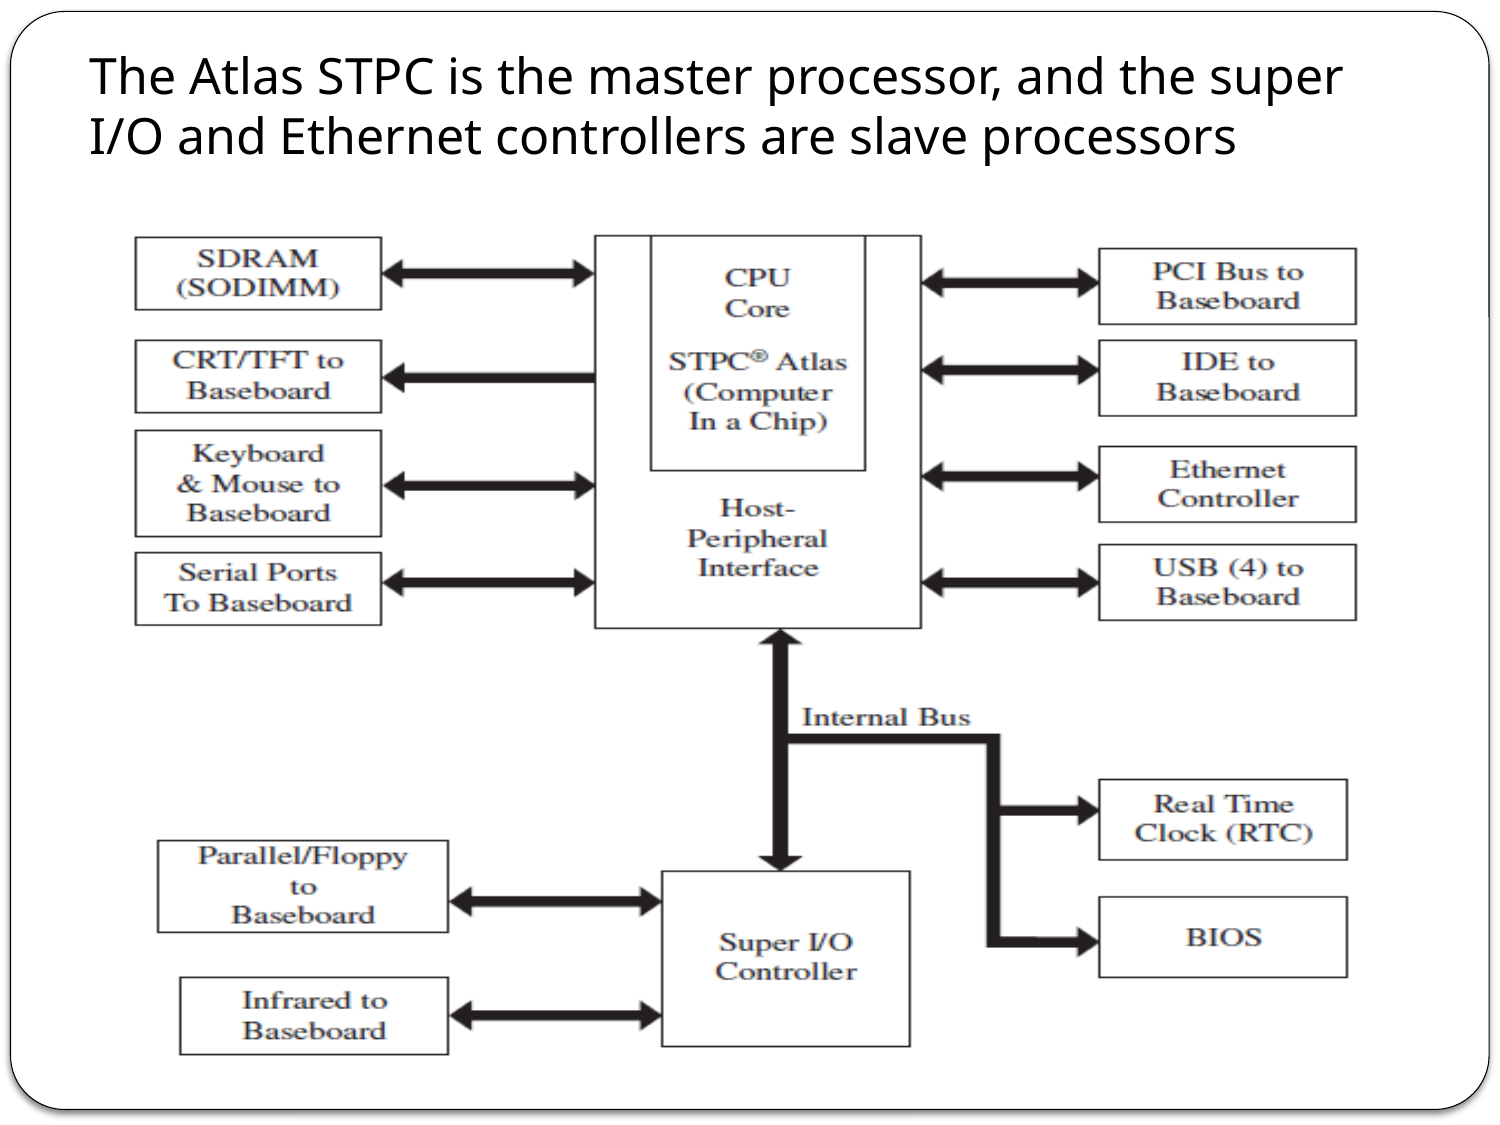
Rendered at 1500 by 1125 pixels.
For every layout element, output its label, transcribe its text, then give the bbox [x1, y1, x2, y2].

picture [74, 187, 1401, 1076]
text_box The Atlas STPC is the master processor, and the super I/O and Ethernet controllers are slave processors [74, 37, 1425, 173]
